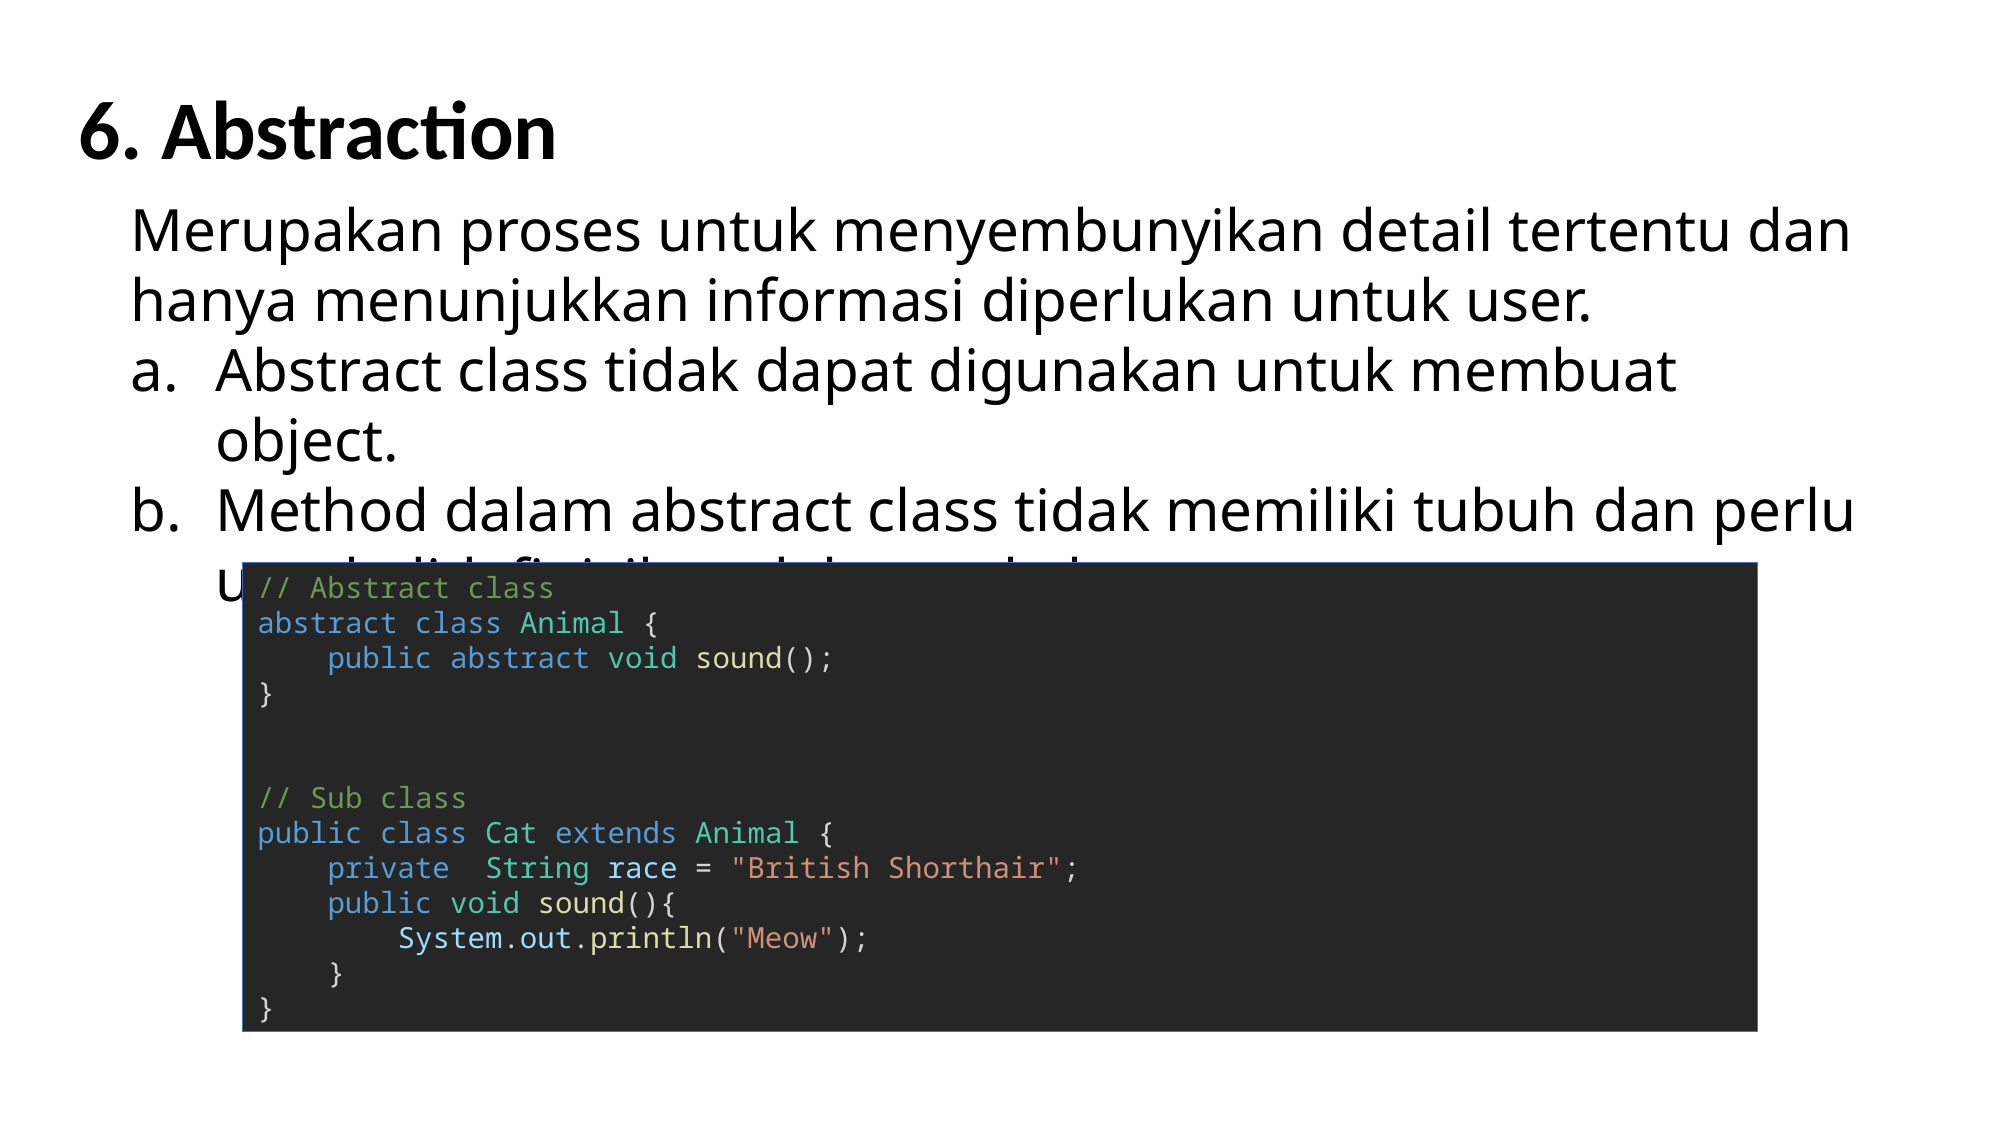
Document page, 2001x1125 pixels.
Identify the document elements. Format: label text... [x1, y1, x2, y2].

text_box // Abstract class abstract class Animal { public abstract void sound(); } // Sub class public class Cat extends Animal { private String race = "British Shorthair"; public void sound(){ System.out.println("Meow"); } } [242, 562, 1758, 1032]
text_box 6. Abstraction [63, 69, 574, 184]
text_box Merupakan proses untuk menyembunyikan detail tertentu dan hanya menunjukkan informasi diperlukan untuk user. Abstract class tidak dapat digunakan untuk membuat object. Method dalam abstract class tidak memiliki tubuh dan perlu untuk didefinisikan dalam subclass-nya. [116, 185, 1884, 620]
